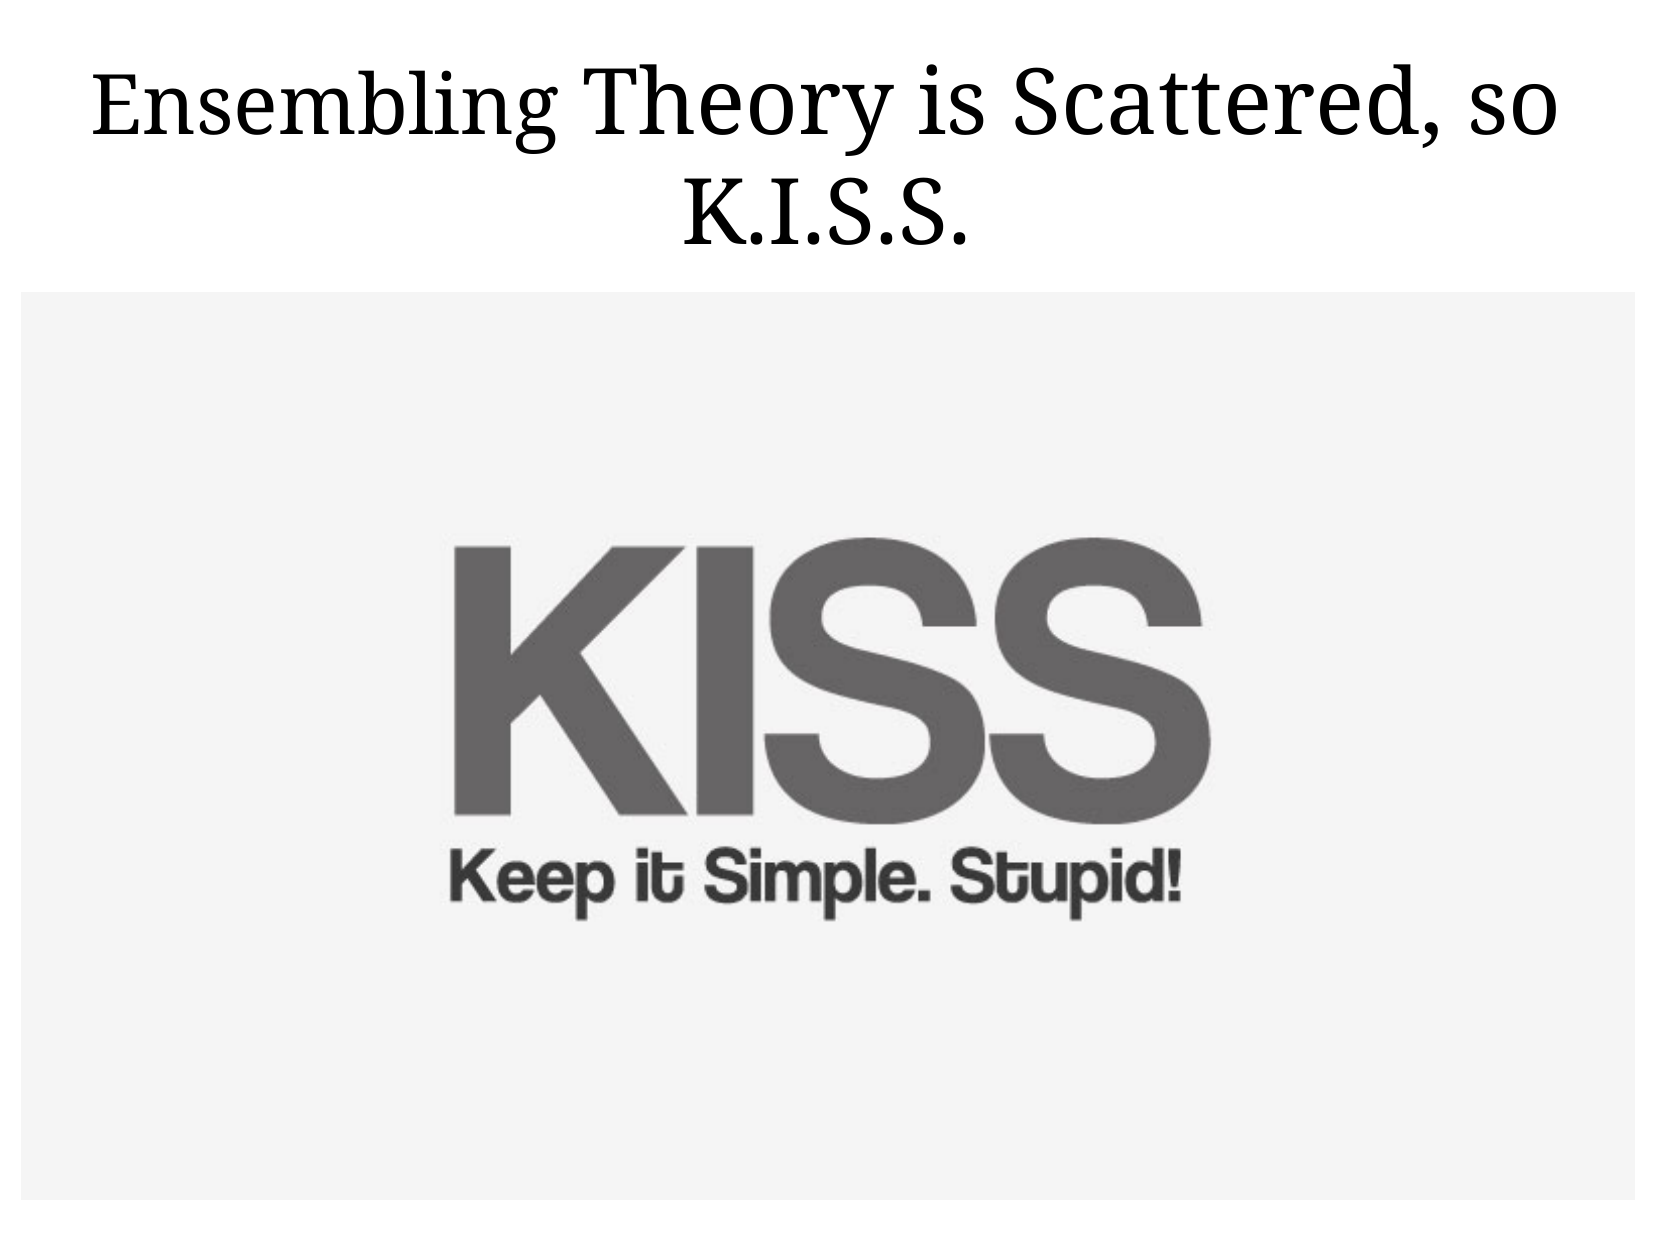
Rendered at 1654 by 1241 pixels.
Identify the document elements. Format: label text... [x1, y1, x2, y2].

text_box Ensembling Theory is Scattered, so K.I.S.S. [82, 45, 1571, 260]
picture [21, 291, 1635, 1200]
